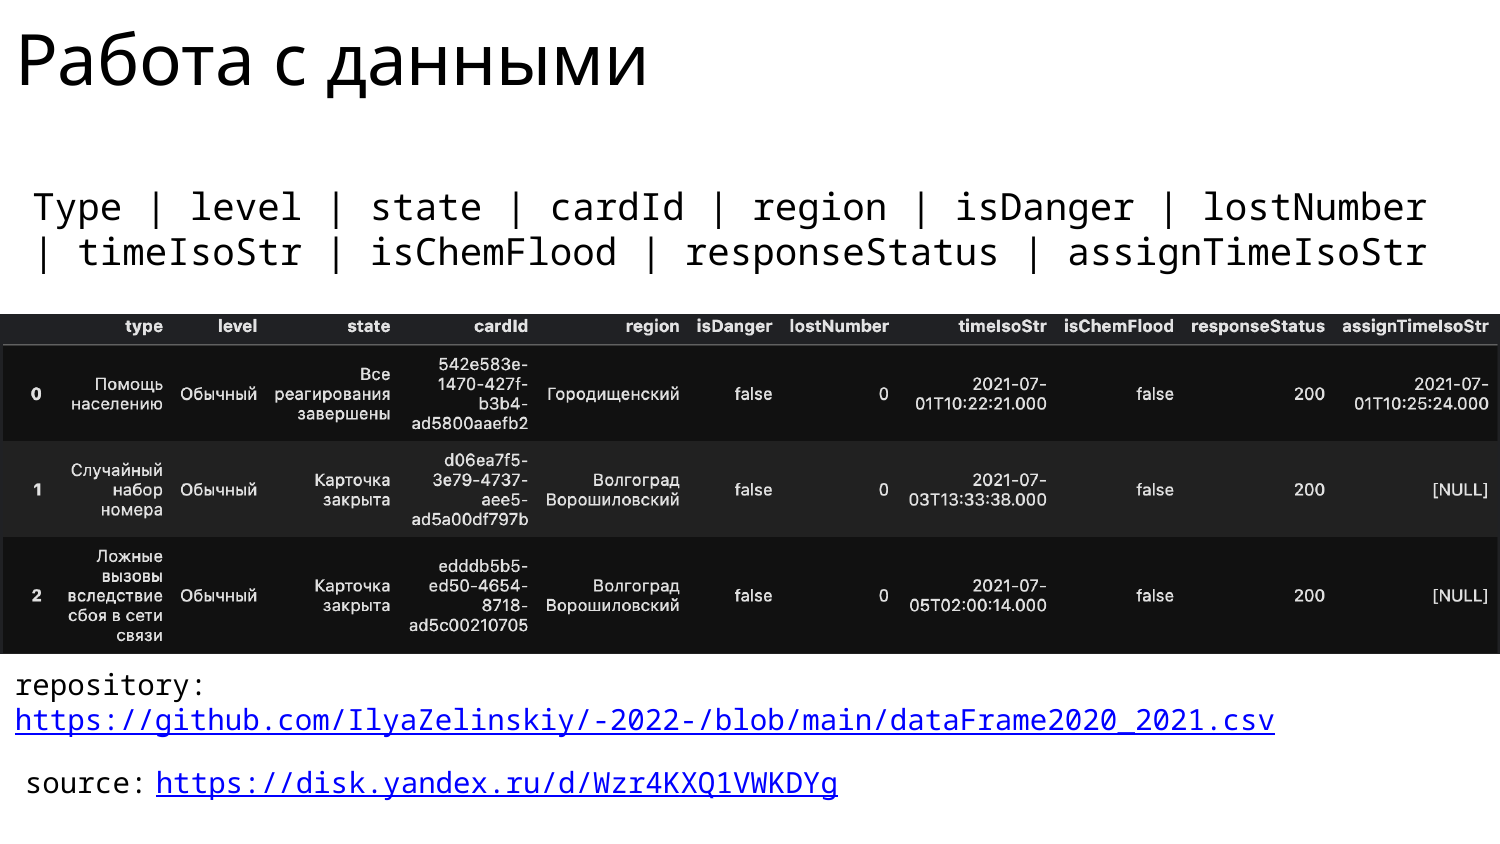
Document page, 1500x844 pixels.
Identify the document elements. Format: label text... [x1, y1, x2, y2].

picture [0, 314, 1500, 654]
text_box source: https://disk.yandex.ru/d/Wzr4KXQ1VWKDYg [10, 748, 1213, 819]
text_box repository: https://github.com/IlyaZelinskiy/-2022-/blob/main/dataFrame2020_2021.csv [0, 661, 1500, 756]
text_box Работа с данными [0, 0, 1500, 115]
text_box Type | level | state | cardId | region | isDanger | lostNumber | timeIsoStr | isChemFlood | responseStatus | assignTimeIsoStr [17, 167, 1483, 288]
